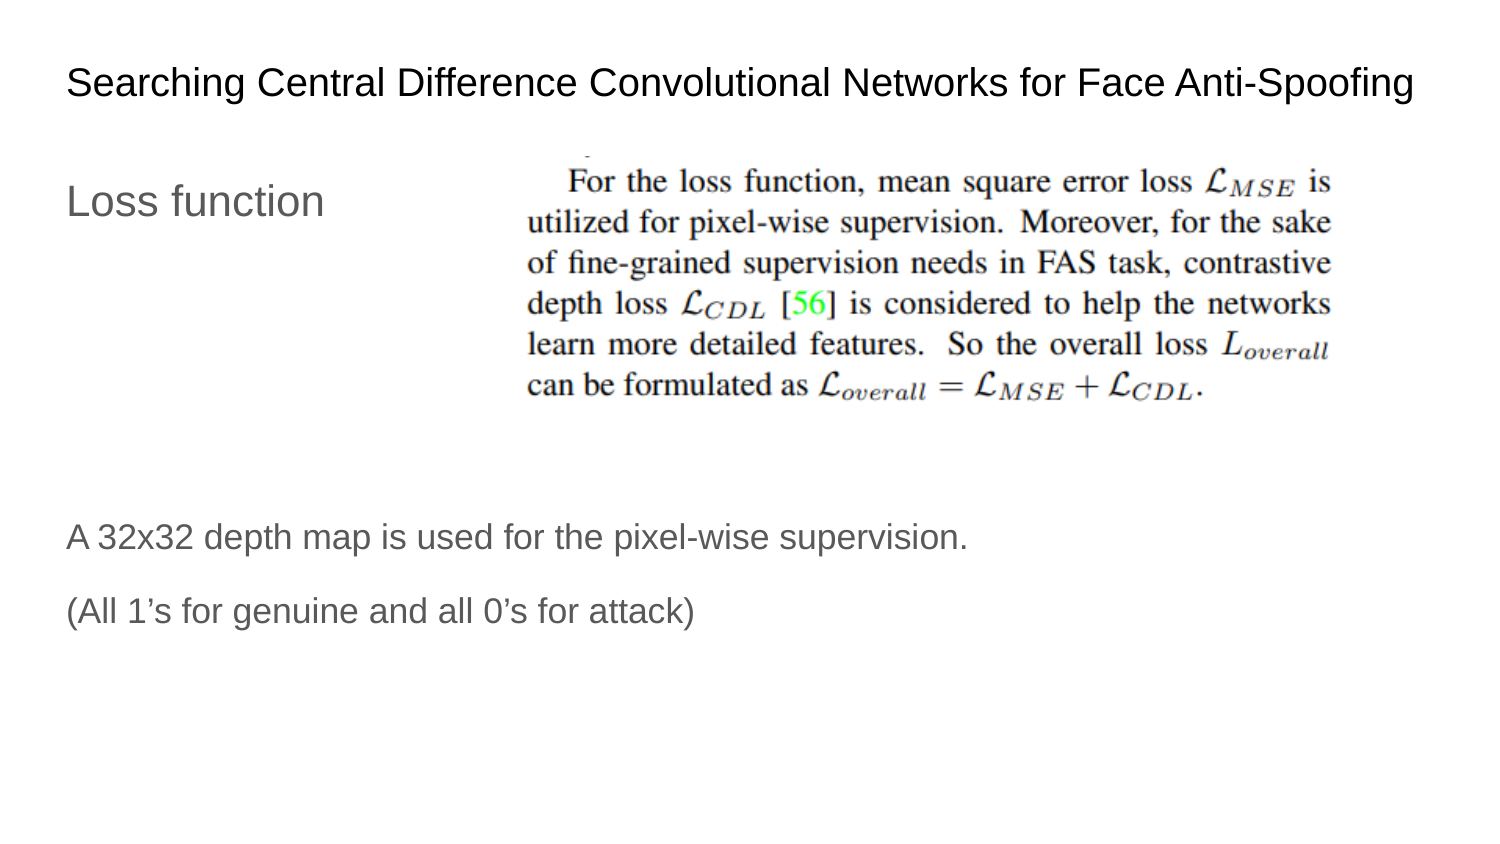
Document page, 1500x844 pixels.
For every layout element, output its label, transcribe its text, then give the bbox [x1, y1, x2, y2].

list Loss function A 32x32 depth map is used for the pixel-wise supervision. (All 1’s for genuine and all 0’s for attack) [51, 149, 1449, 817]
picture [500, 155, 1372, 423]
title Searching Central Difference Convolutional Networks for Face Anti-Spoofing [51, 41, 1449, 136]
